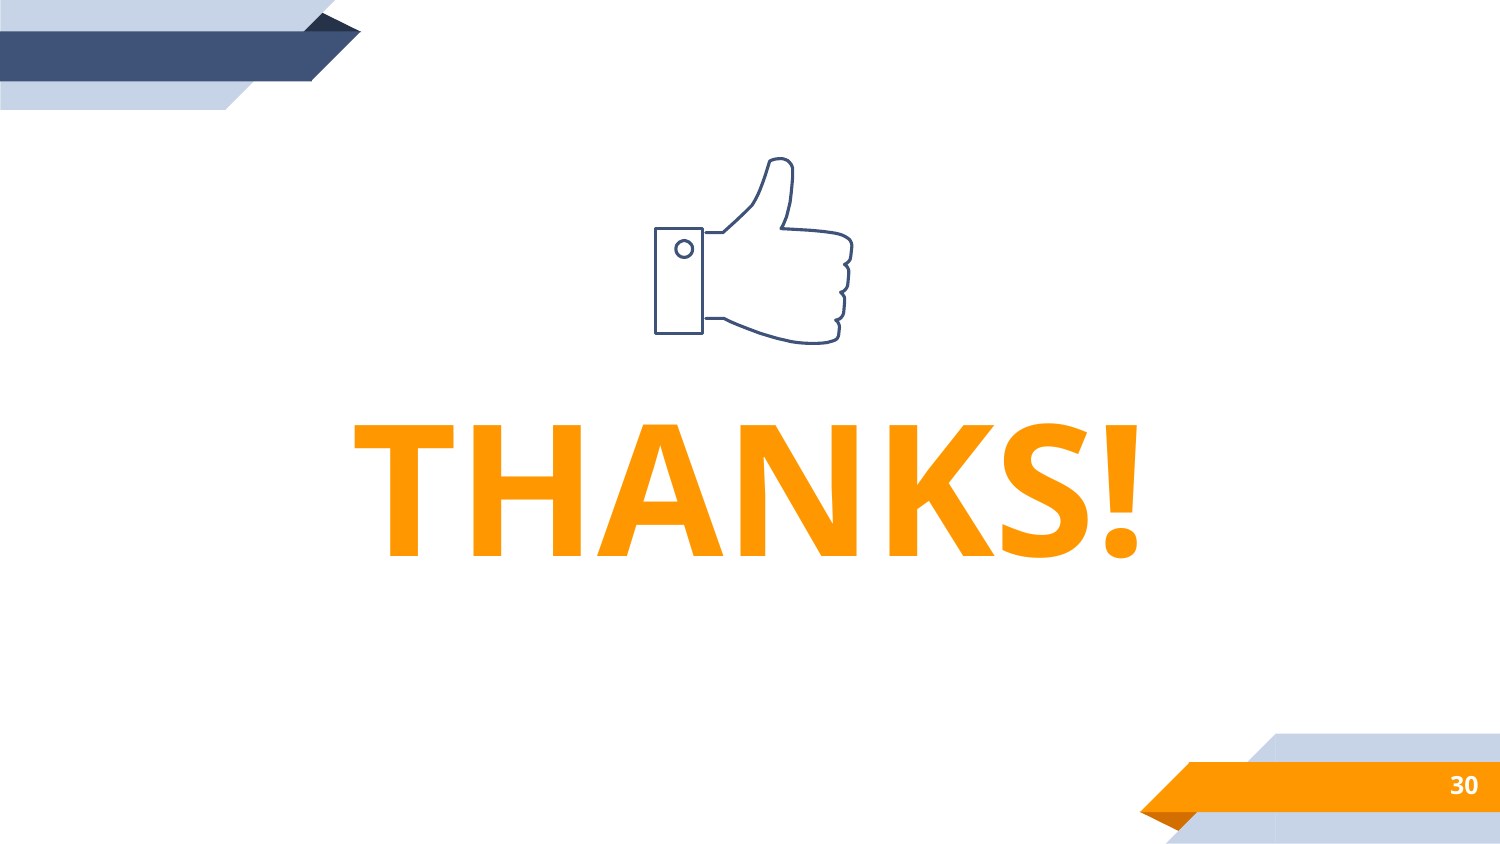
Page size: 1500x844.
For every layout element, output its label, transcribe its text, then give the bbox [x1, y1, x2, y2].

slide_number ‹#› [1249, 760, 1494, 813]
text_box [655, 158, 853, 344]
title THANKS! [209, 387, 1291, 579]
